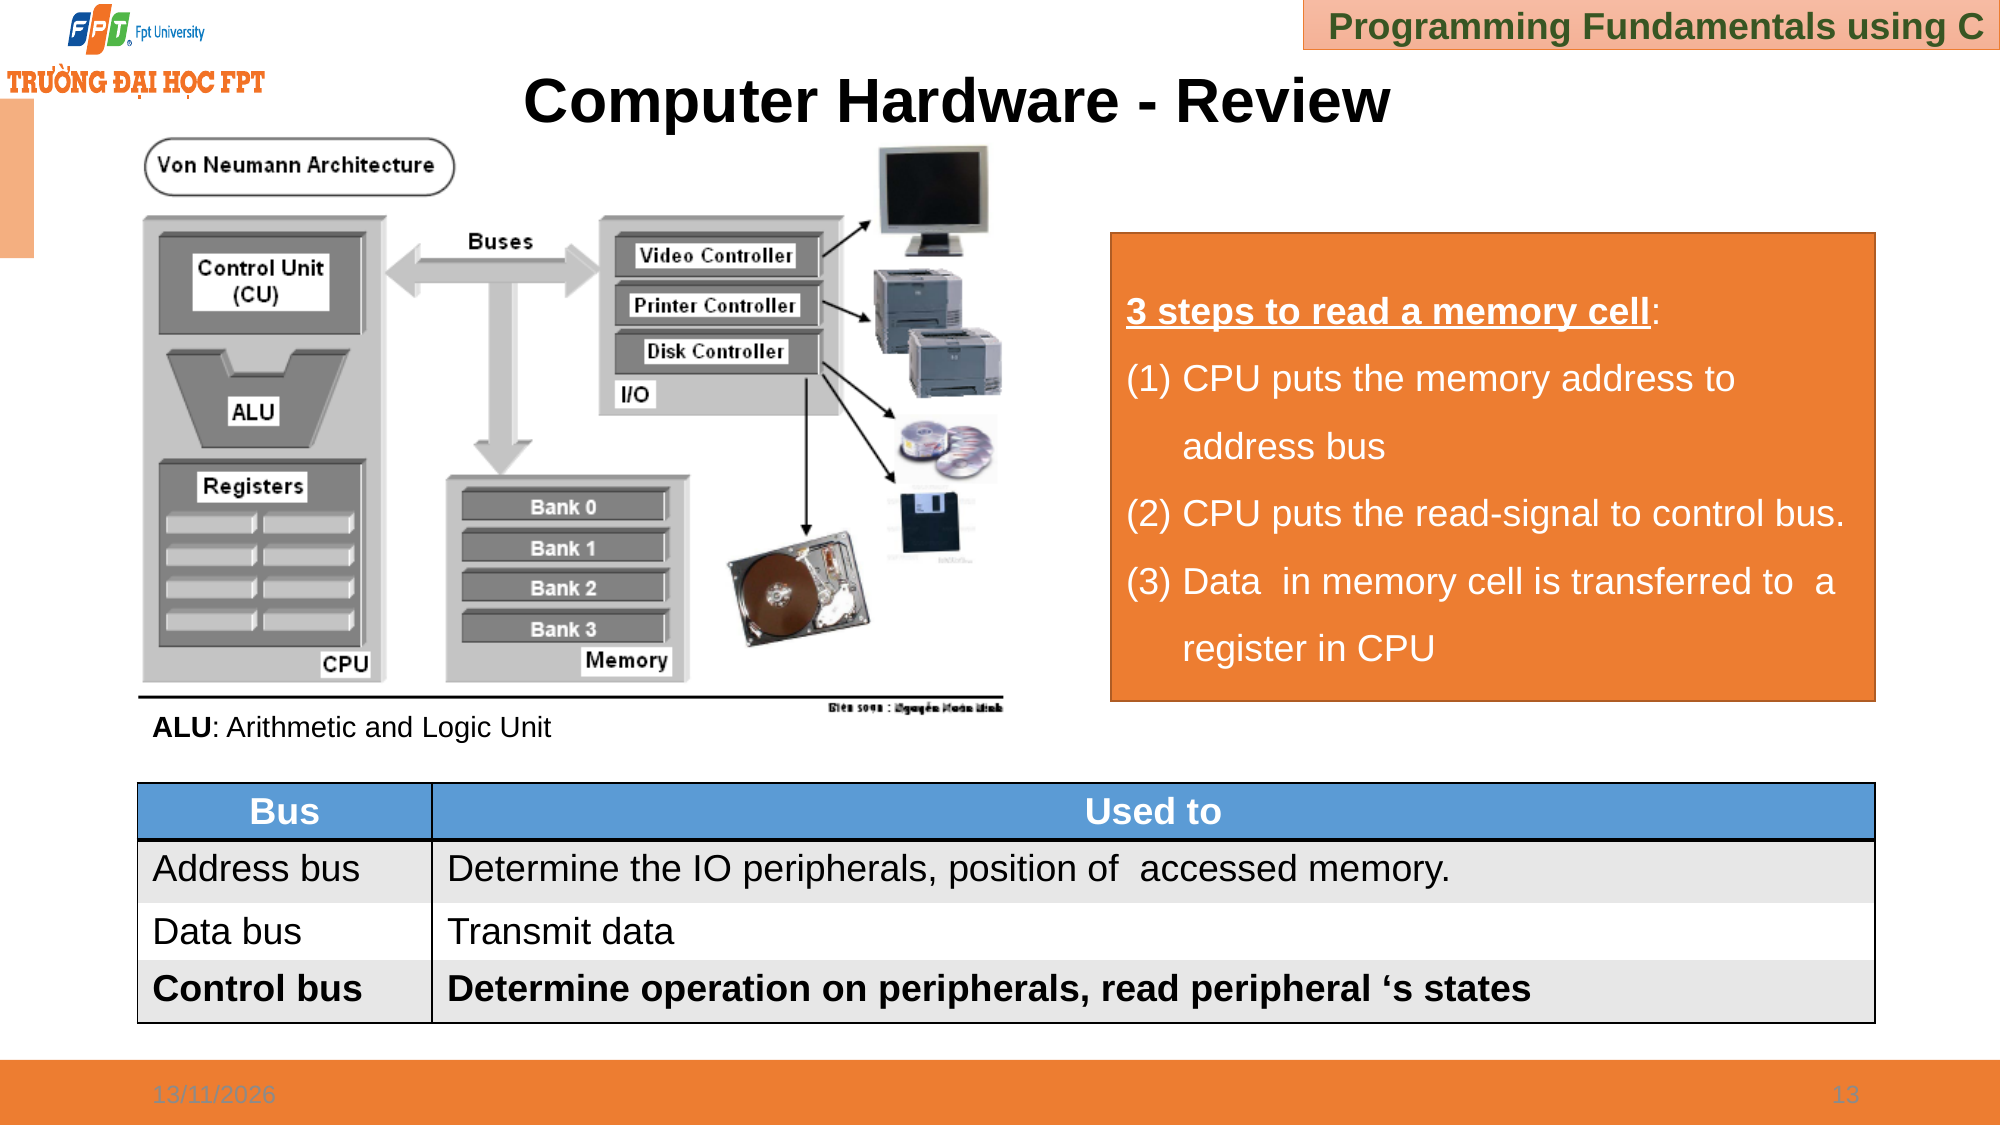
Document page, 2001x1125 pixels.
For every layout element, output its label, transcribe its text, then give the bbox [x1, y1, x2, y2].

table_cell Transmit data [433, 903, 1874, 960]
text_box 3 steps to read a memory cell: CPU puts the memory address to address bus CPU puts the read-signal to control bus. Data in memory cell is transferred to a register in CPU [1110, 232, 1876, 702]
table_cell Determine operation on peripherals, read peripheral ‘s states [433, 960, 1874, 1022]
text_box ALU: Arithmetic and Logic Unit [137, 721, 652, 751]
title Computer Hardware - Review [476, 65, 1439, 139]
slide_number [137, 1063, 588, 1123]
table_header Bus [138, 784, 431, 838]
table_cell Determine the IO peripherals, position of accessed memory. [433, 842, 1874, 903]
picture [137, 133, 1005, 721]
slide_number 13 [1424, 1063, 1875, 1123]
table_cell Control bus [138, 960, 431, 1022]
table_cell Address bus [138, 842, 431, 903]
table_header Used to [433, 784, 1874, 838]
table_cell Data bus [138, 903, 431, 960]
